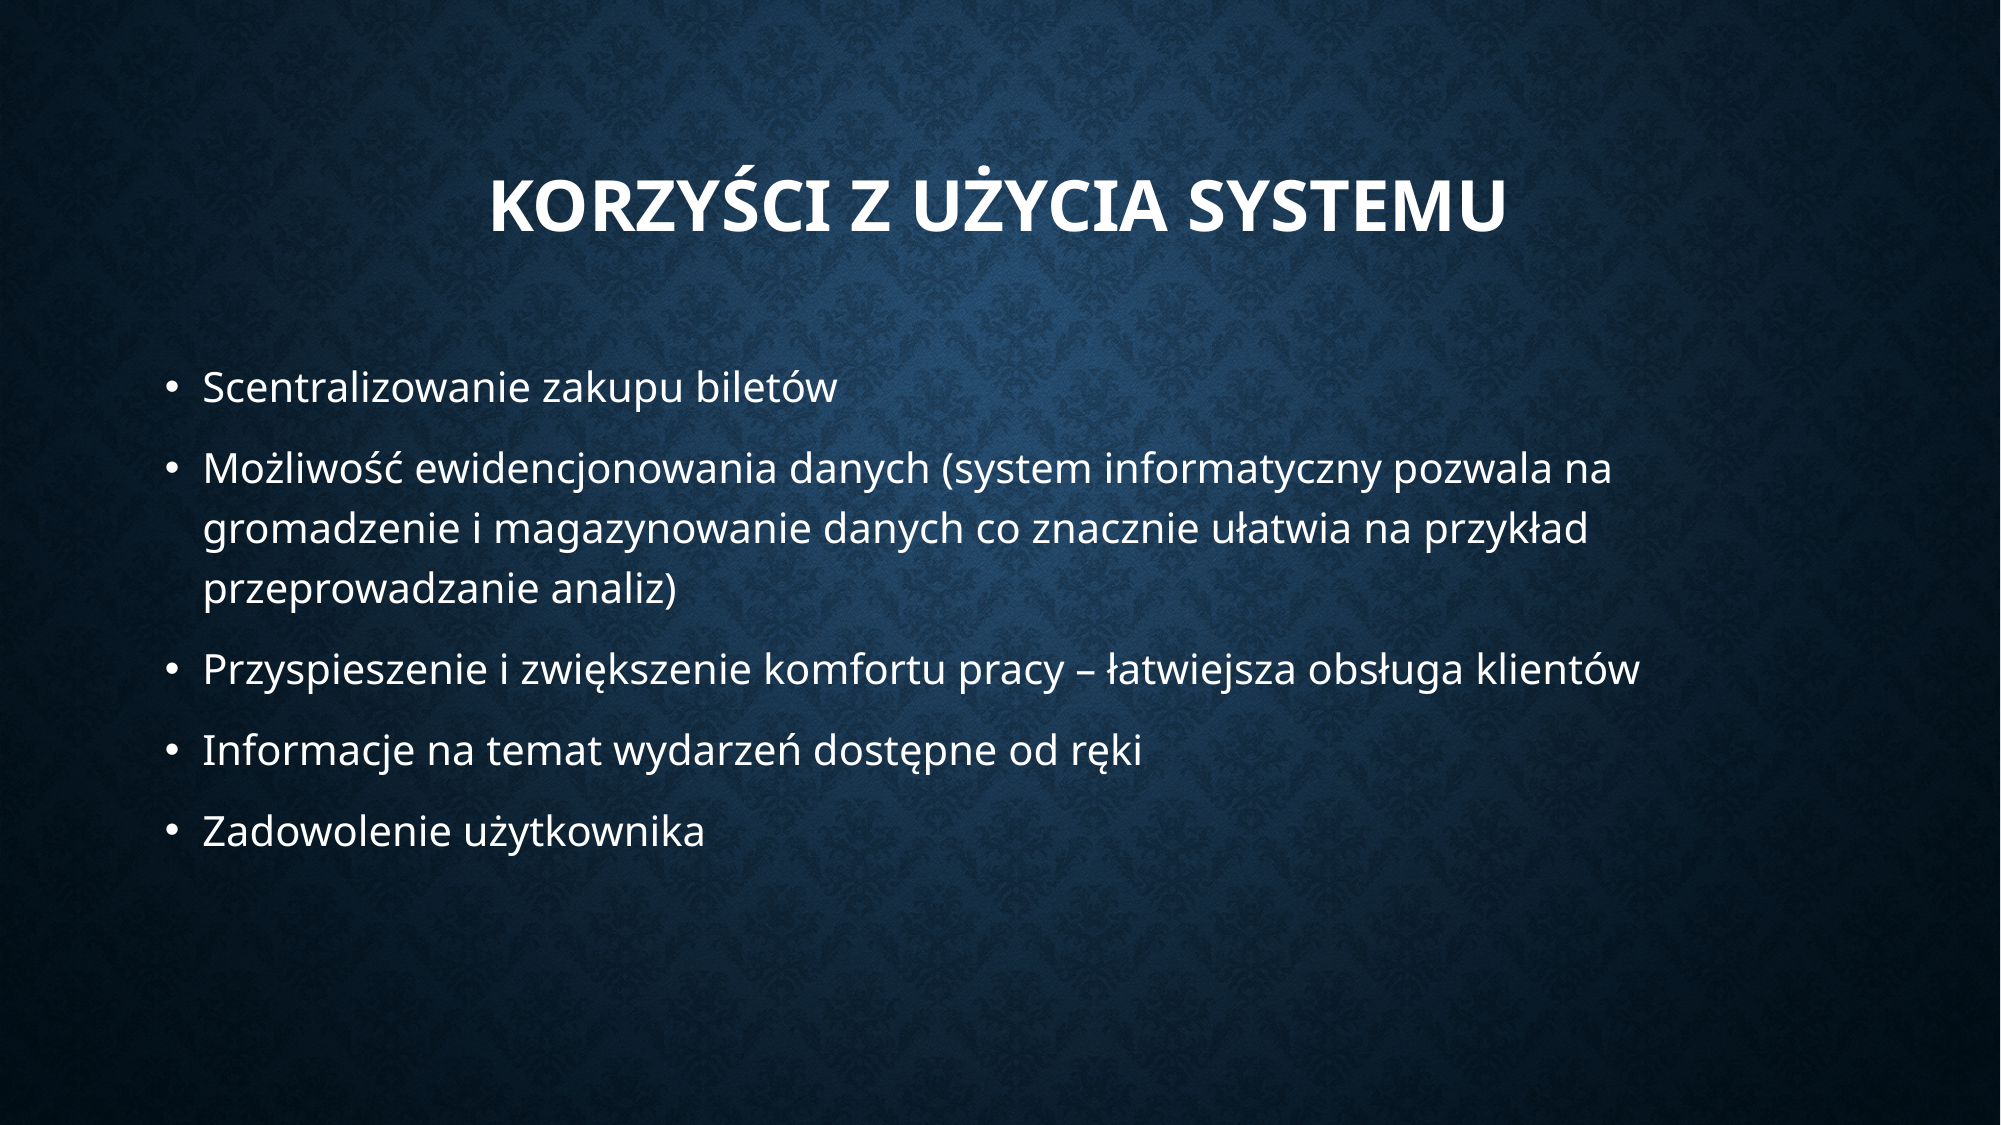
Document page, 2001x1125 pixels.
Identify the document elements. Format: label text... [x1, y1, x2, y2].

title Korzyści z użycia systemu [149, 99, 1849, 318]
list Scentralizowanie zakupu biletów Możliwość ewidencjonowania danych (system informatyczny pozwala na gromadzenie i magazynowanie danych co znacznie ułatwia na przykład przeprowadzanie analiz) Przyspieszenie i zwiększenie komfortu pracy – łatwiejsza obsługa klientów Informacje na temat wydarzeń dostępne od ręki Zadowolenie użytkownika [149, 343, 1849, 950]
